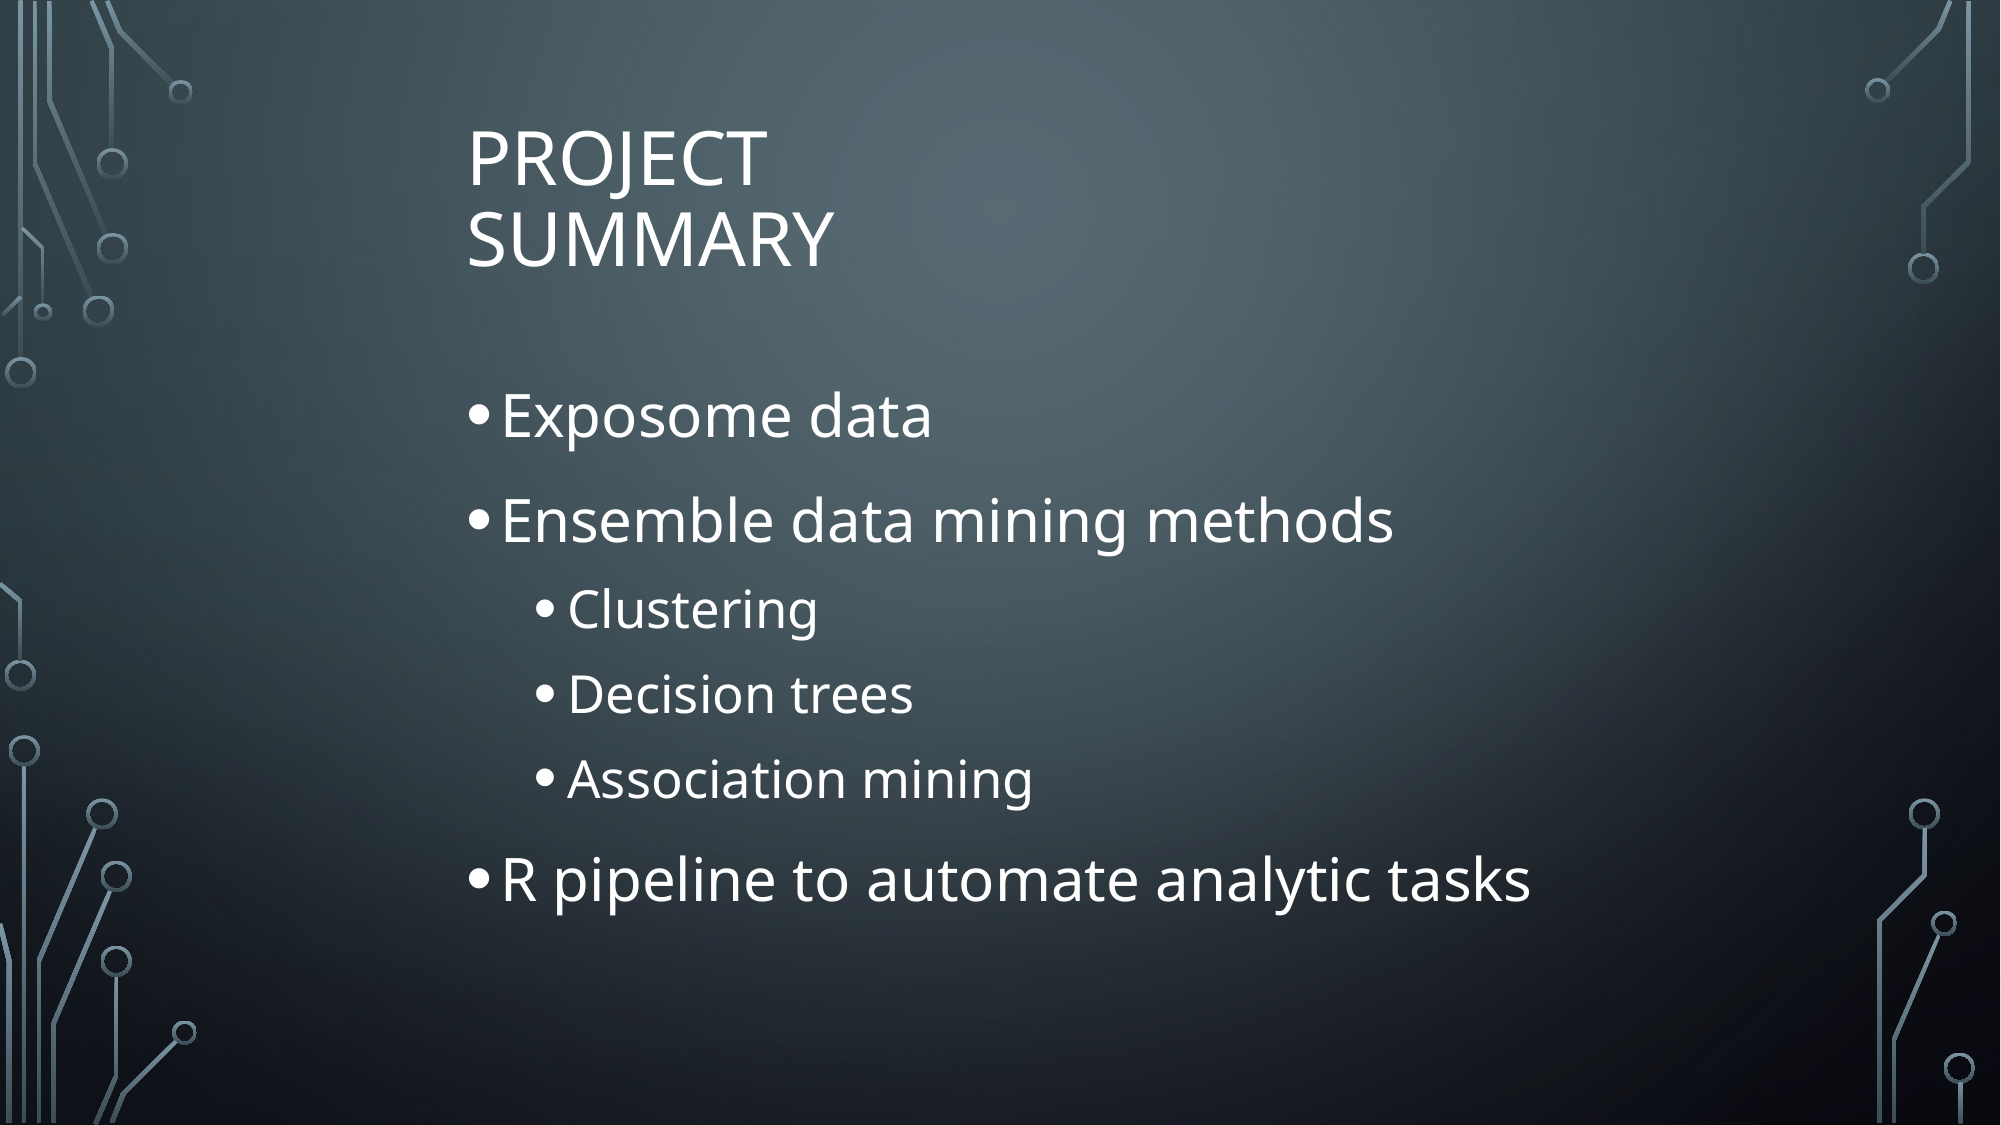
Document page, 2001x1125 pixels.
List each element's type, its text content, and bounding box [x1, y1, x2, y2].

list Exposome data Ensemble data mining methods Clustering Decision trees Association mining R pipeline to automate analytic tasks [451, 355, 1549, 995]
title Project Summary [451, 151, 1131, 253]
